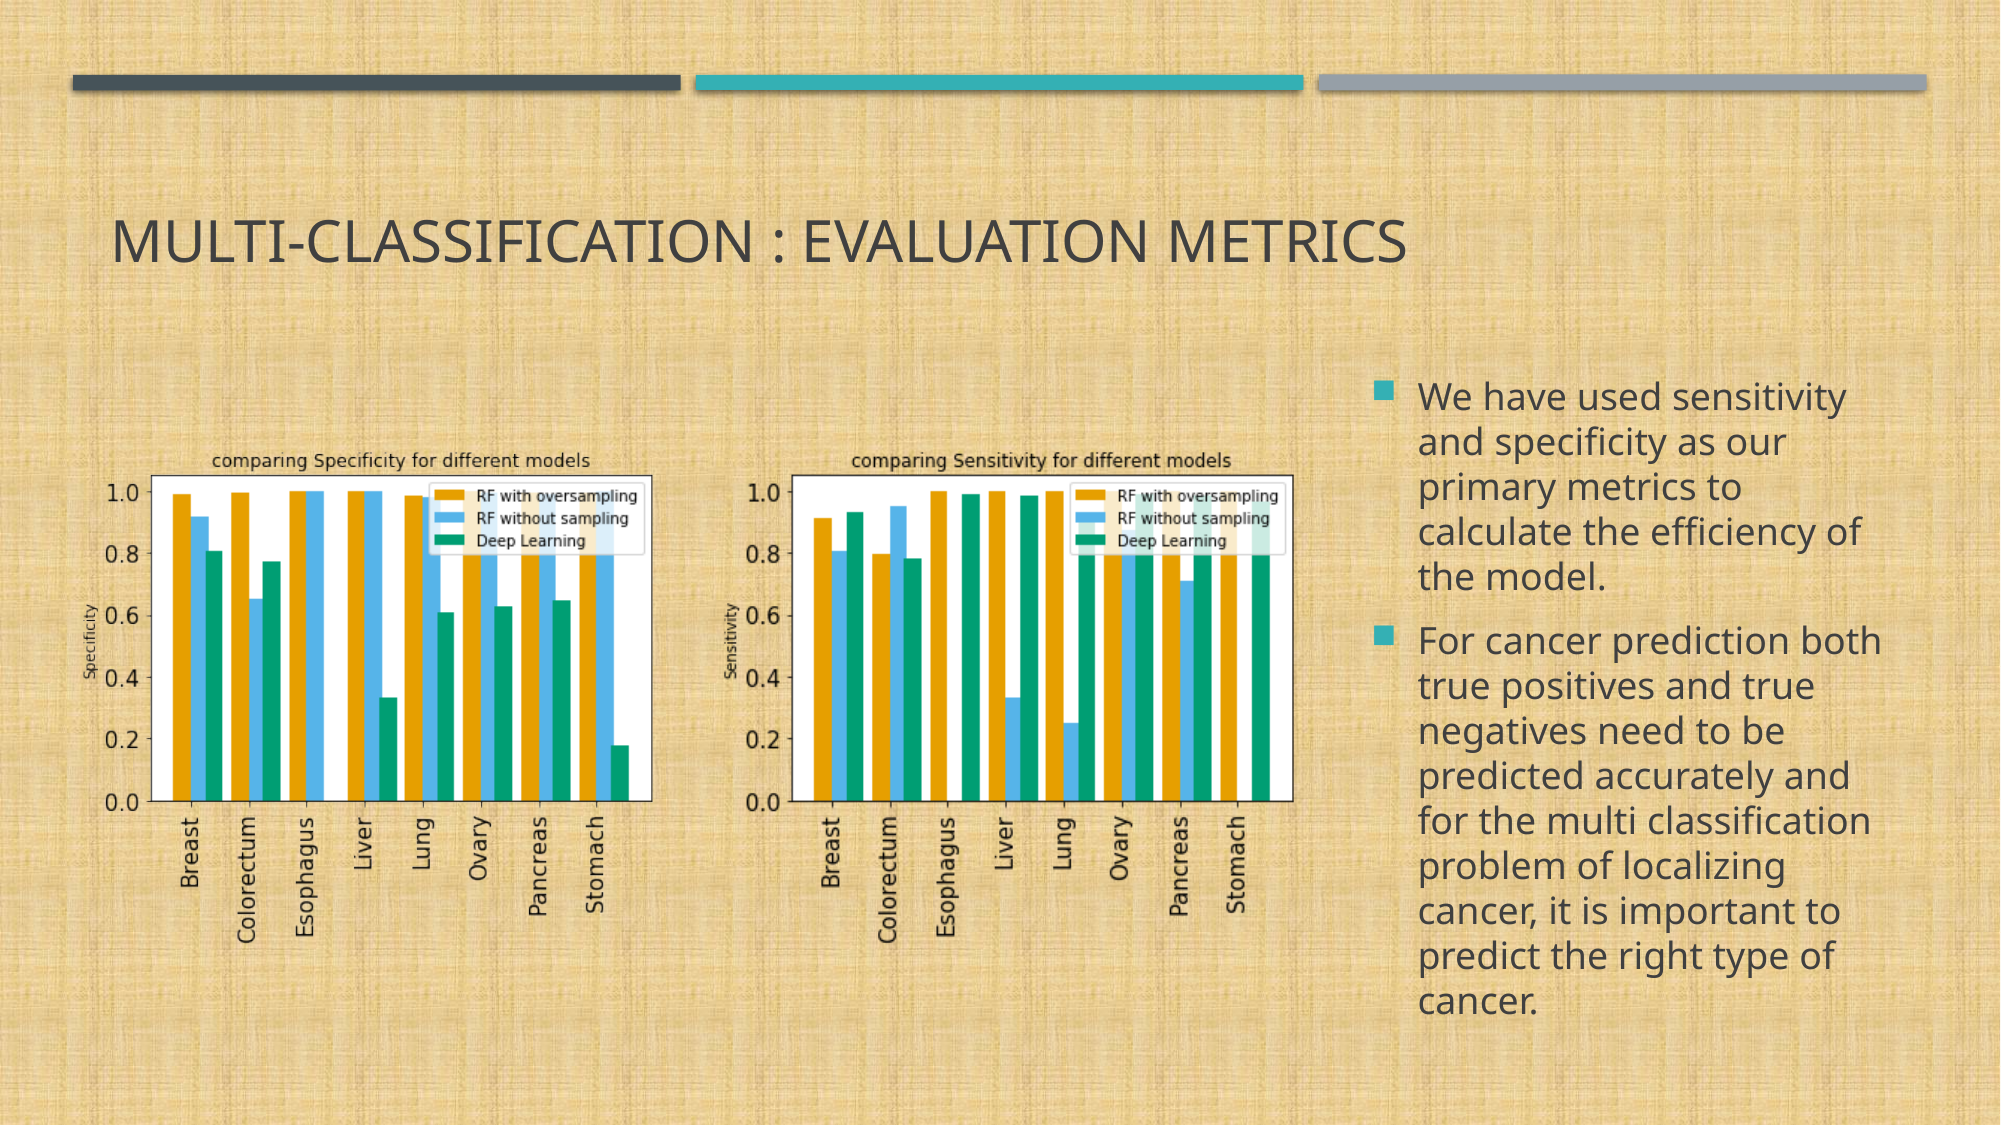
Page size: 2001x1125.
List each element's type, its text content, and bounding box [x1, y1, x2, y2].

title Multi-classification : Evaluation Metrics [95, 119, 1905, 282]
picture [0, 0, 2001, 1125]
text_box We have used sensitivity and specificity as our primary metrics to calculate the efficiency of the model. For cancer prediction both true positives and true negatives need to be predicted accurately and for the multi classification problem of localizing cancer, it is important to predict the right type of cancer. [1355, 346, 1906, 1049]
